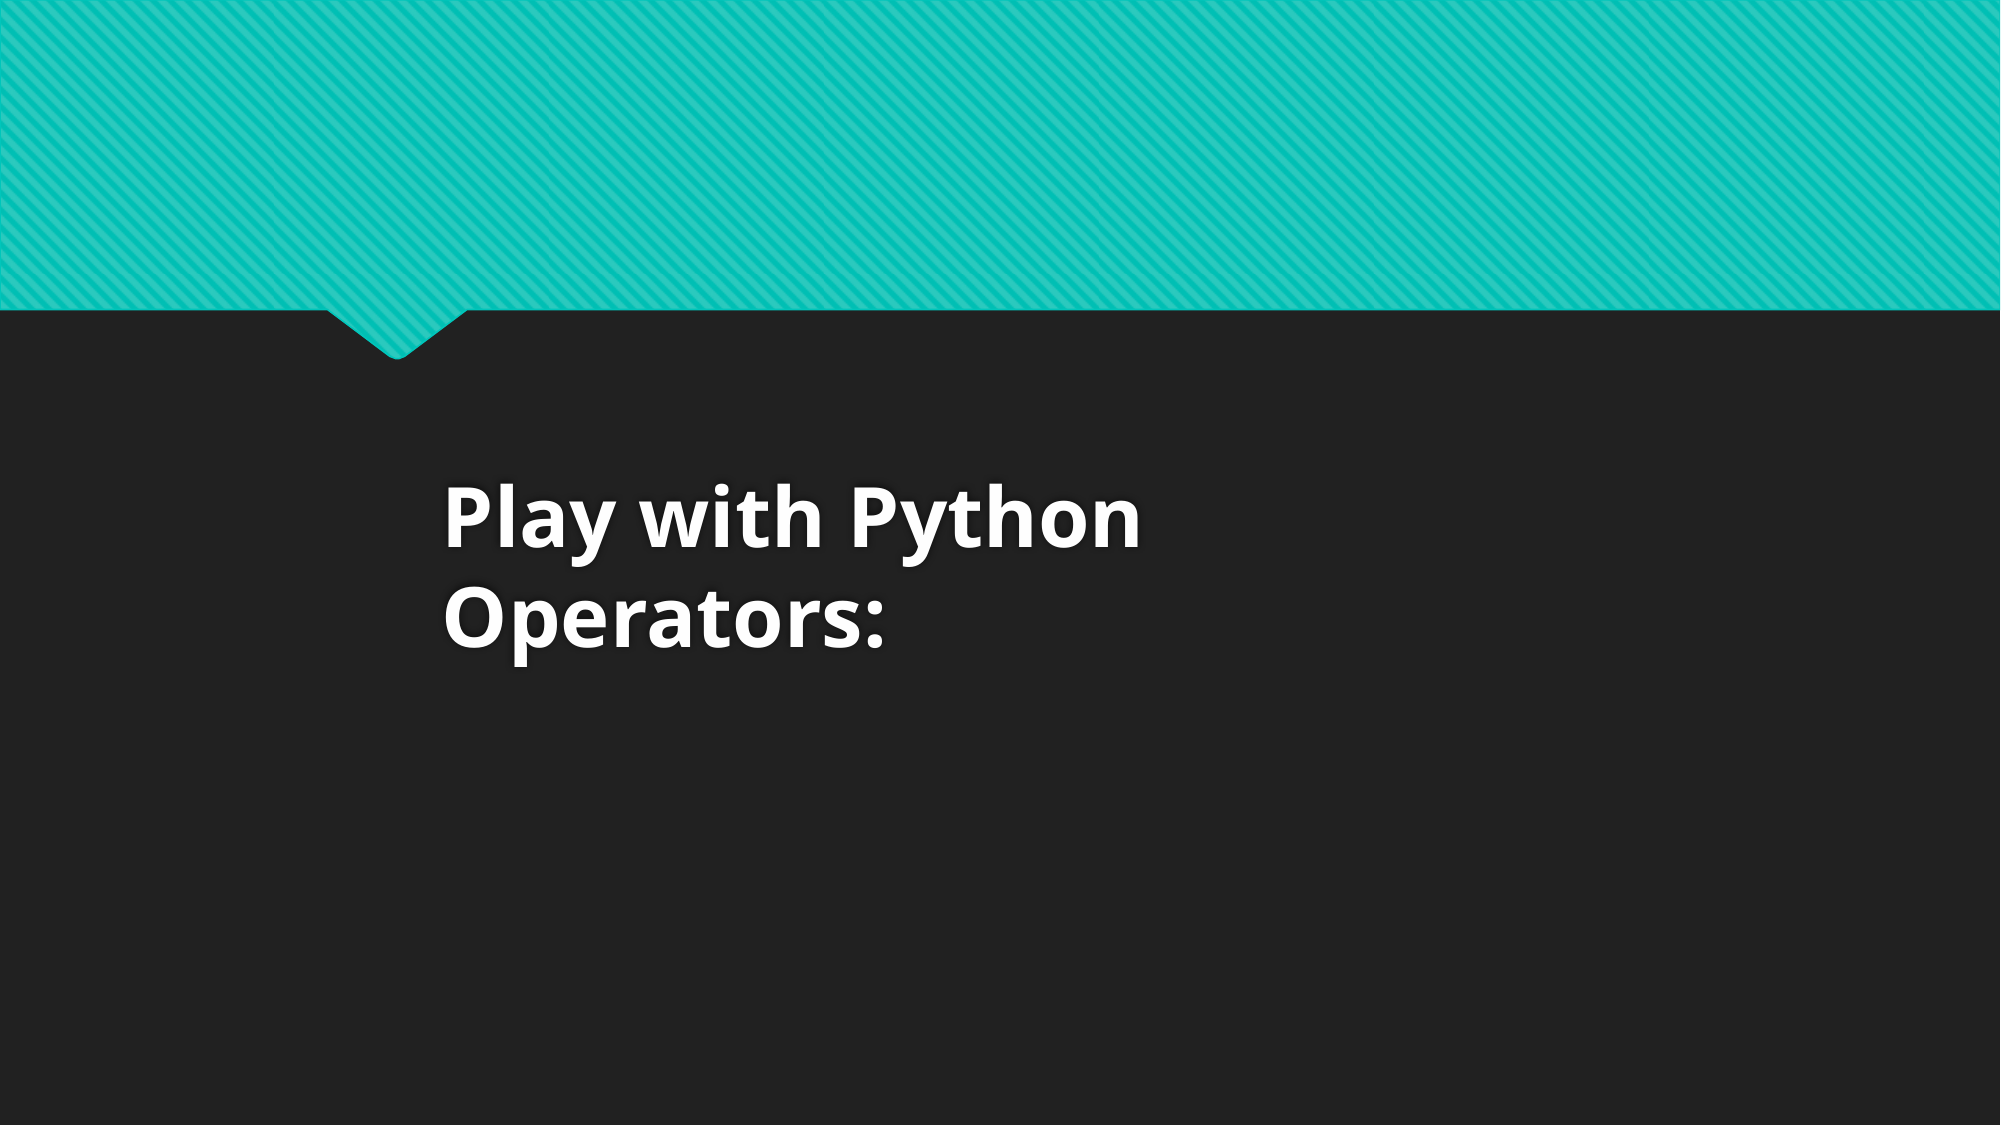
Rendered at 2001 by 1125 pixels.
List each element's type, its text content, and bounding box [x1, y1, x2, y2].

title Play with Python Operators: [426, 453, 1573, 672]
